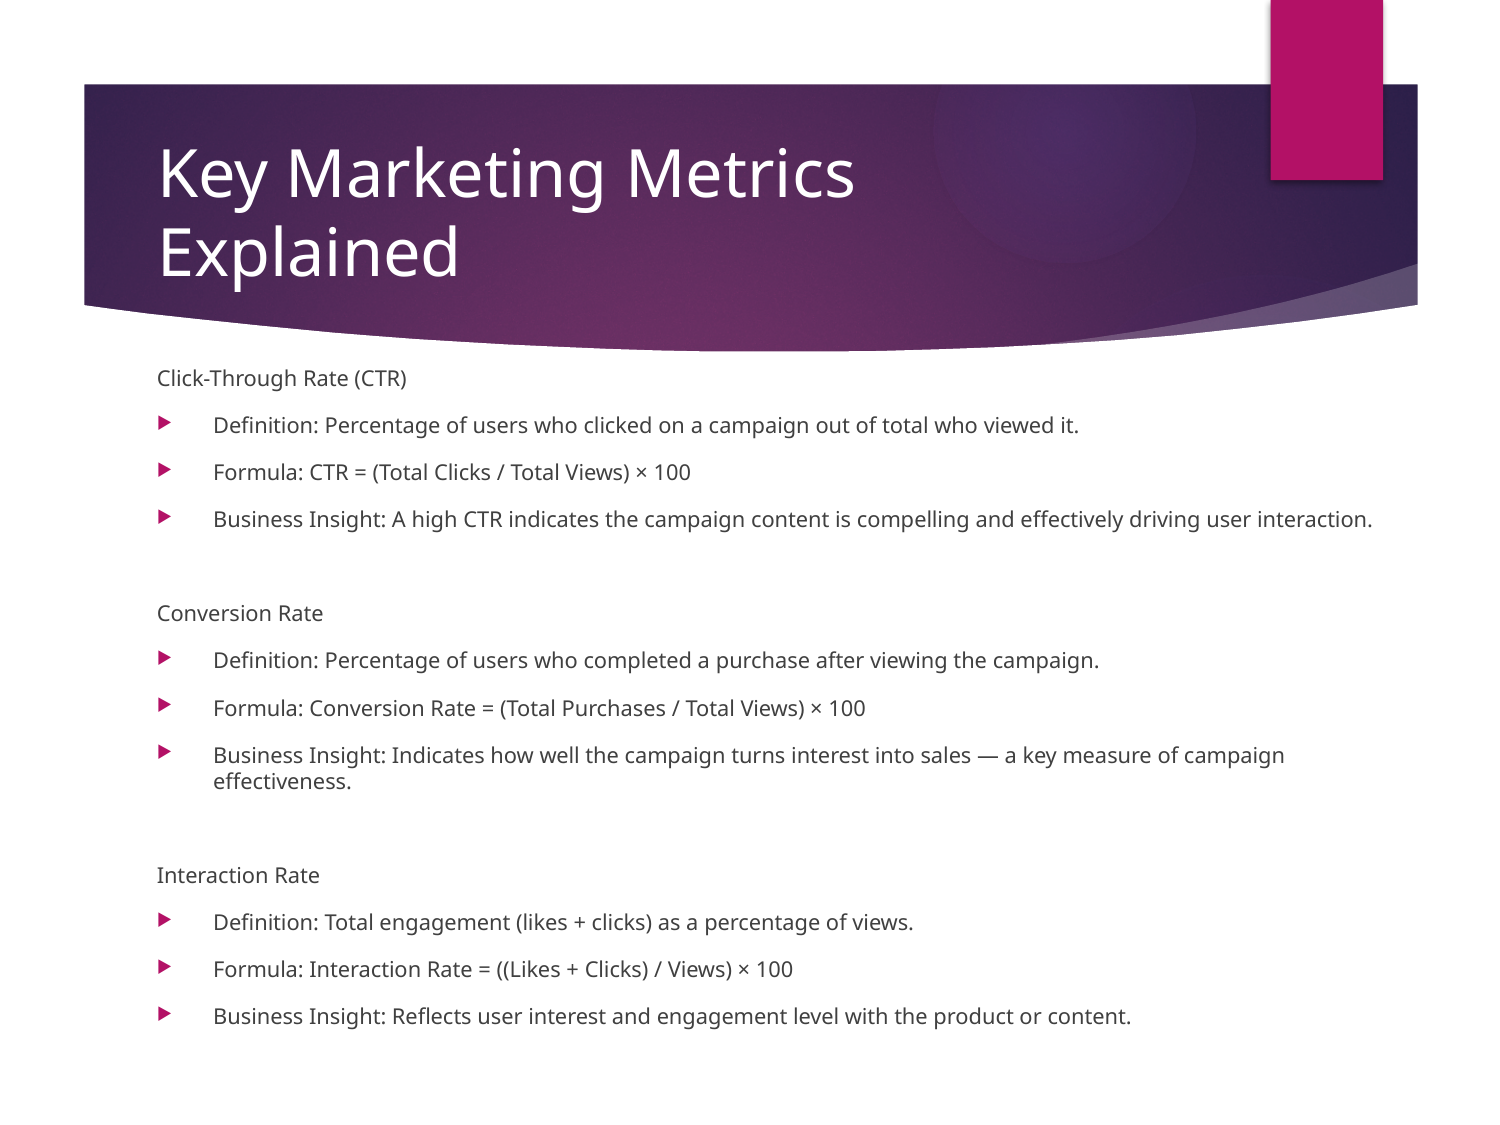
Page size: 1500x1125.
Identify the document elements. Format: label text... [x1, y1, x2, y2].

title Key Marketing Metrics Explained [142, 152, 1183, 269]
list Click-Through Rate (CTR) Definition: Percentage of users who clicked on a campaign out of total who viewed it. Formula: CTR = (Total Clicks / Total Views) × 100 Business Insight: A high CTR indicates the campaign content is compelling and effectively driving user interaction. Conversion Rate Definition: Percentage of users who completed a purchase after viewing the campaign. Formula: Conversion Rate = (Total Purchases / Total Views) × 100 Business Insight: Indicates how well the campaign turns interest into sales — a key measure of campaign effectiveness. Interaction Rate Definition: Total engagement (likes + clicks) as a percentage of views. Formula: Interaction Rate = ((Likes + Clicks) / Views) × 100 Business Insight: Reflects user interest and engagement level with the product or content. [141, 357, 1401, 1125]
